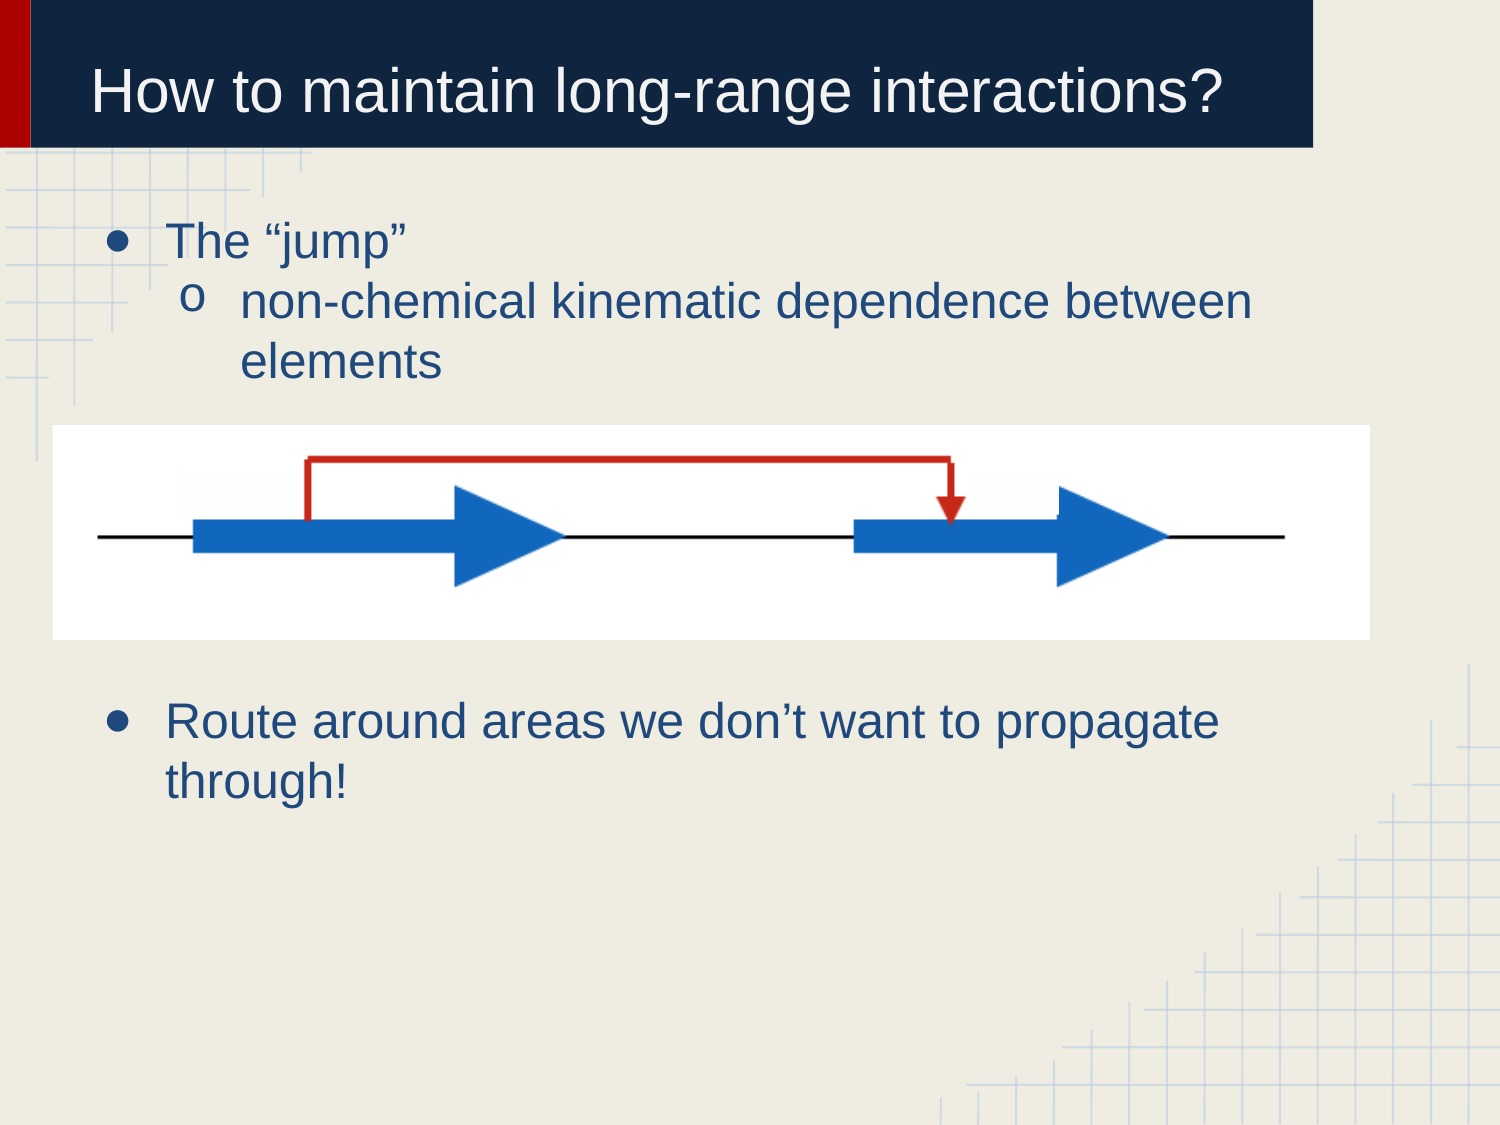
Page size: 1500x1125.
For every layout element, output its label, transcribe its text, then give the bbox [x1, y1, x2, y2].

picture [52, 425, 1371, 641]
list The “jump” non-chemical kinematic dependence between elements Route around areas we don’t want to propagate through! [75, 193, 1425, 1024]
title How to maintain long-range interactions? [75, 22, 1276, 141]
